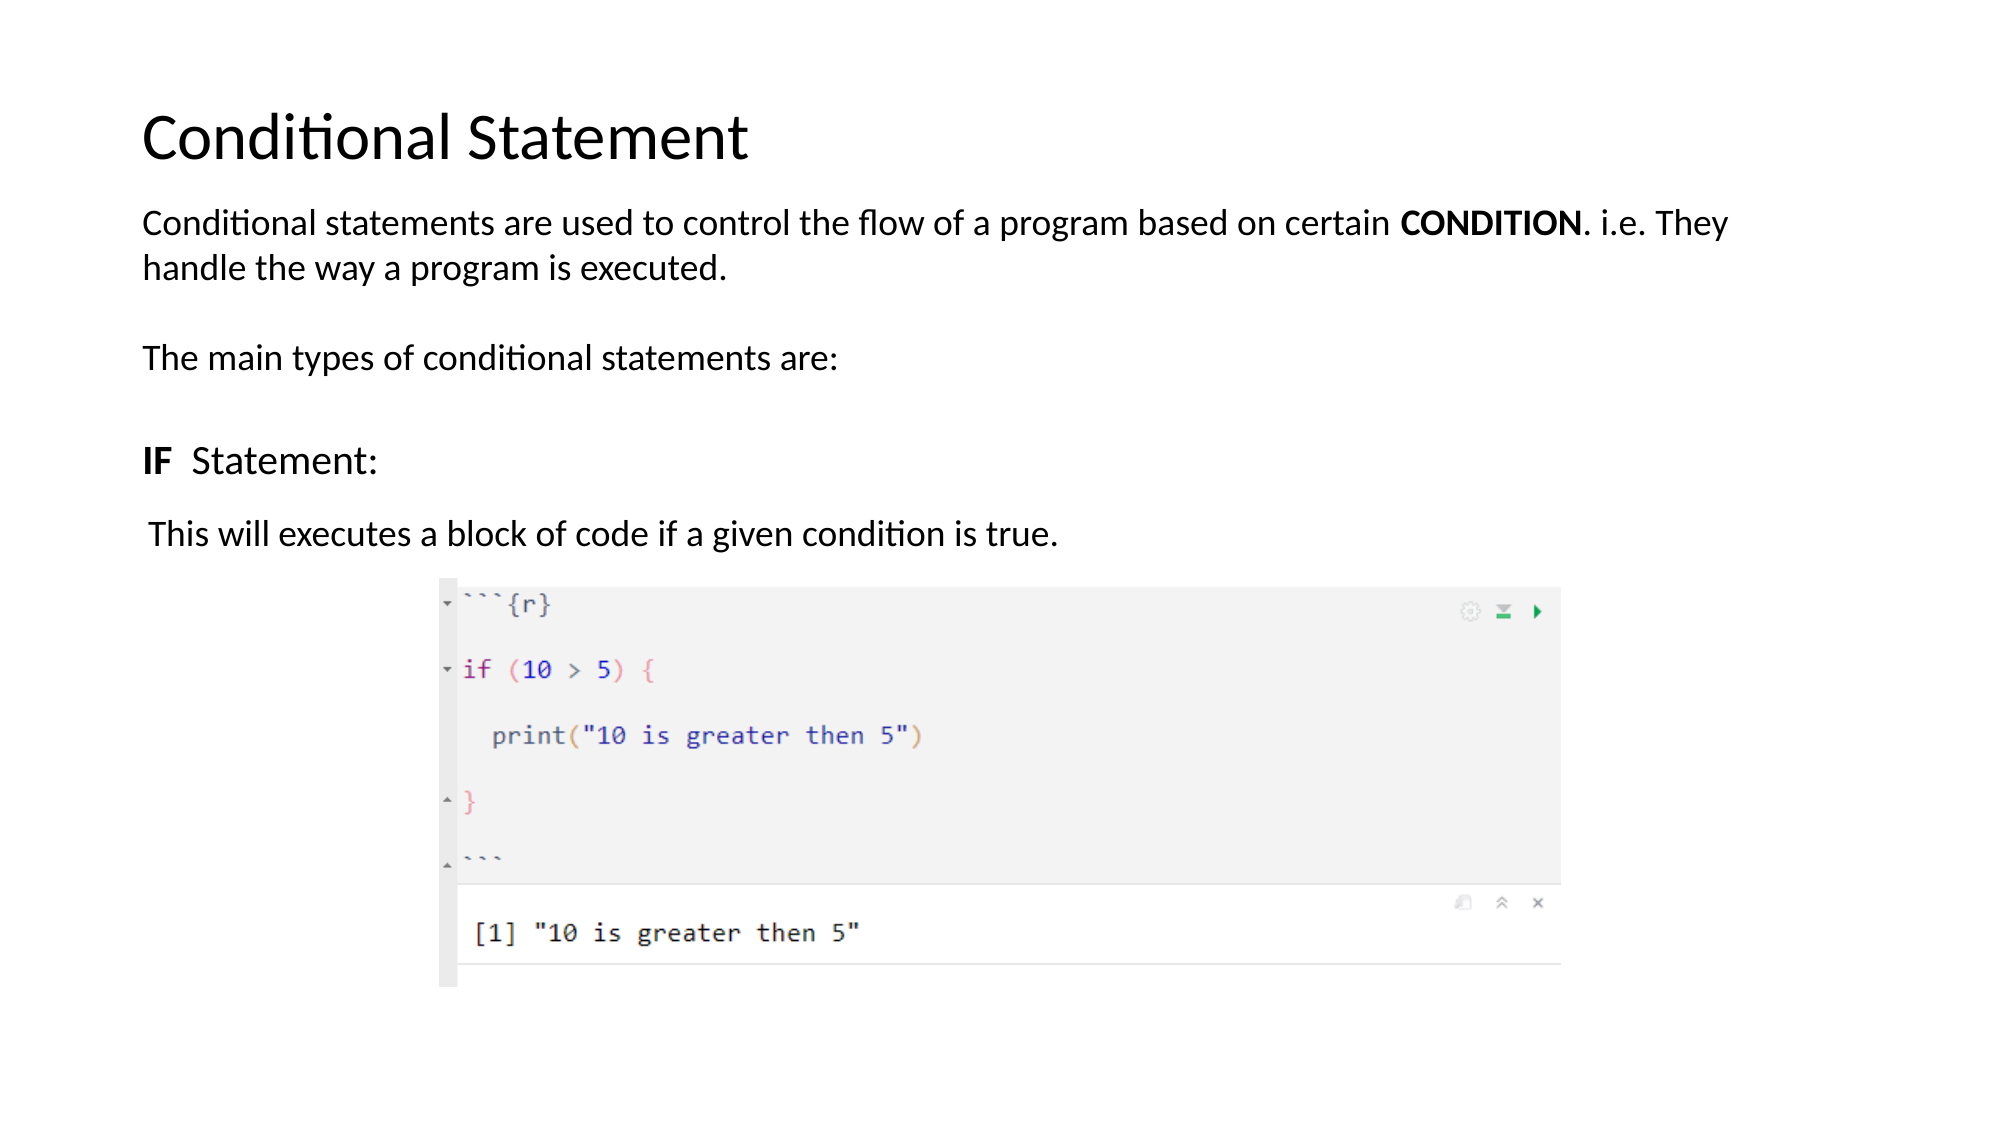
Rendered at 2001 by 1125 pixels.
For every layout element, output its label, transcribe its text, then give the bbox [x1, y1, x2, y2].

text_box Conditional statements are used to control the flow of a program based on certain CONDITION. i.e. They handle the way a program is executed. The main types of conditional statements are: [127, 190, 1767, 386]
text_box This will executes a block of code if a given condition is true. [133, 501, 1076, 562]
text_box IF Statement: [127, 425, 583, 491]
text_box Conditional Statement [127, 85, 824, 180]
picture [439, 578, 1561, 987]
